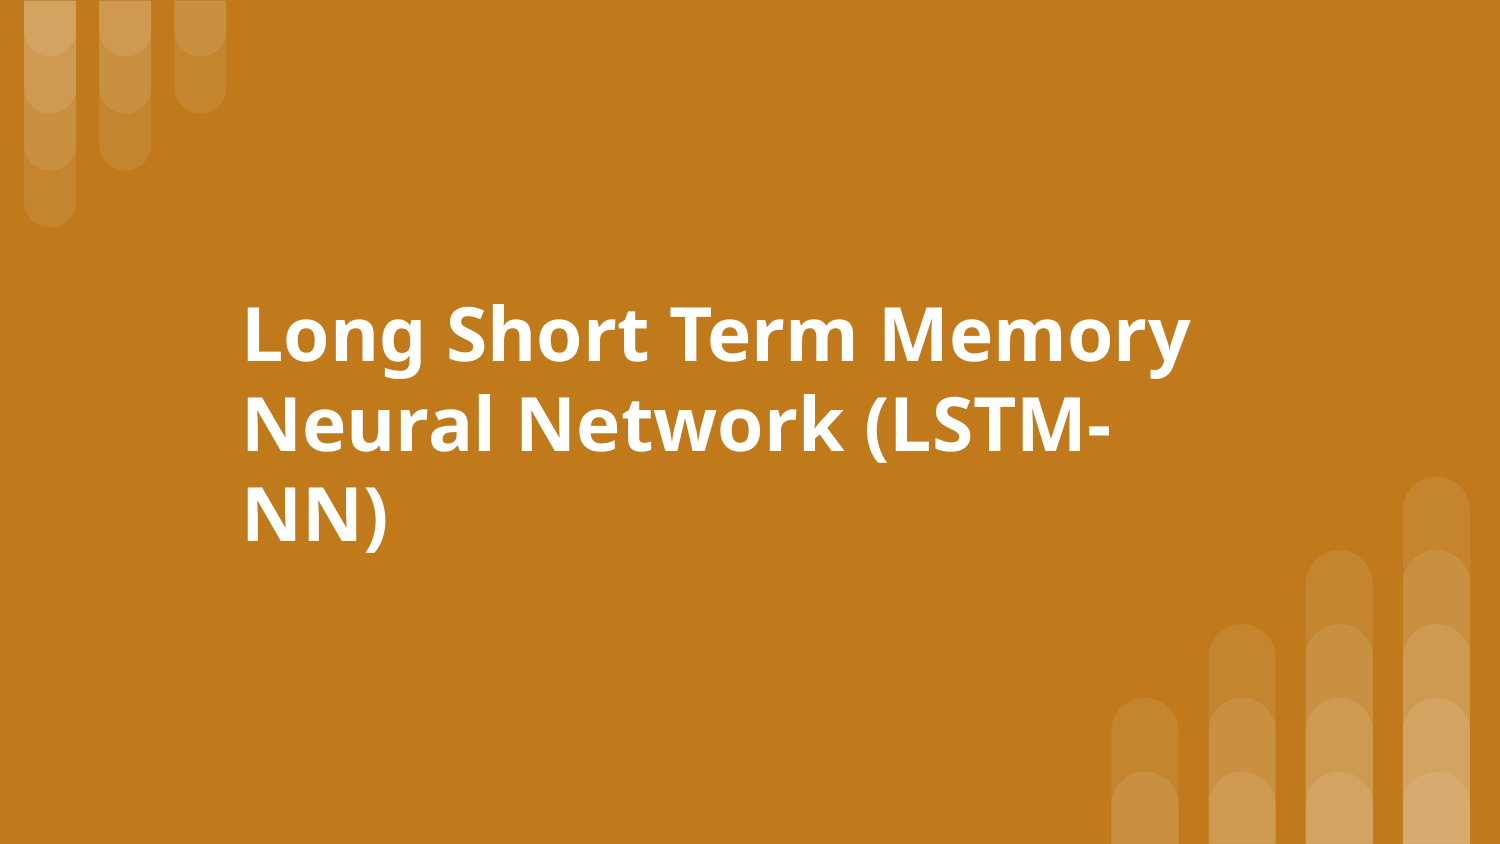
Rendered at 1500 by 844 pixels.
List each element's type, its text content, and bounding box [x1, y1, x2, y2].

title Long Short Term Memory Neural Network (LSTM-NN) [226, 352, 1274, 491]
